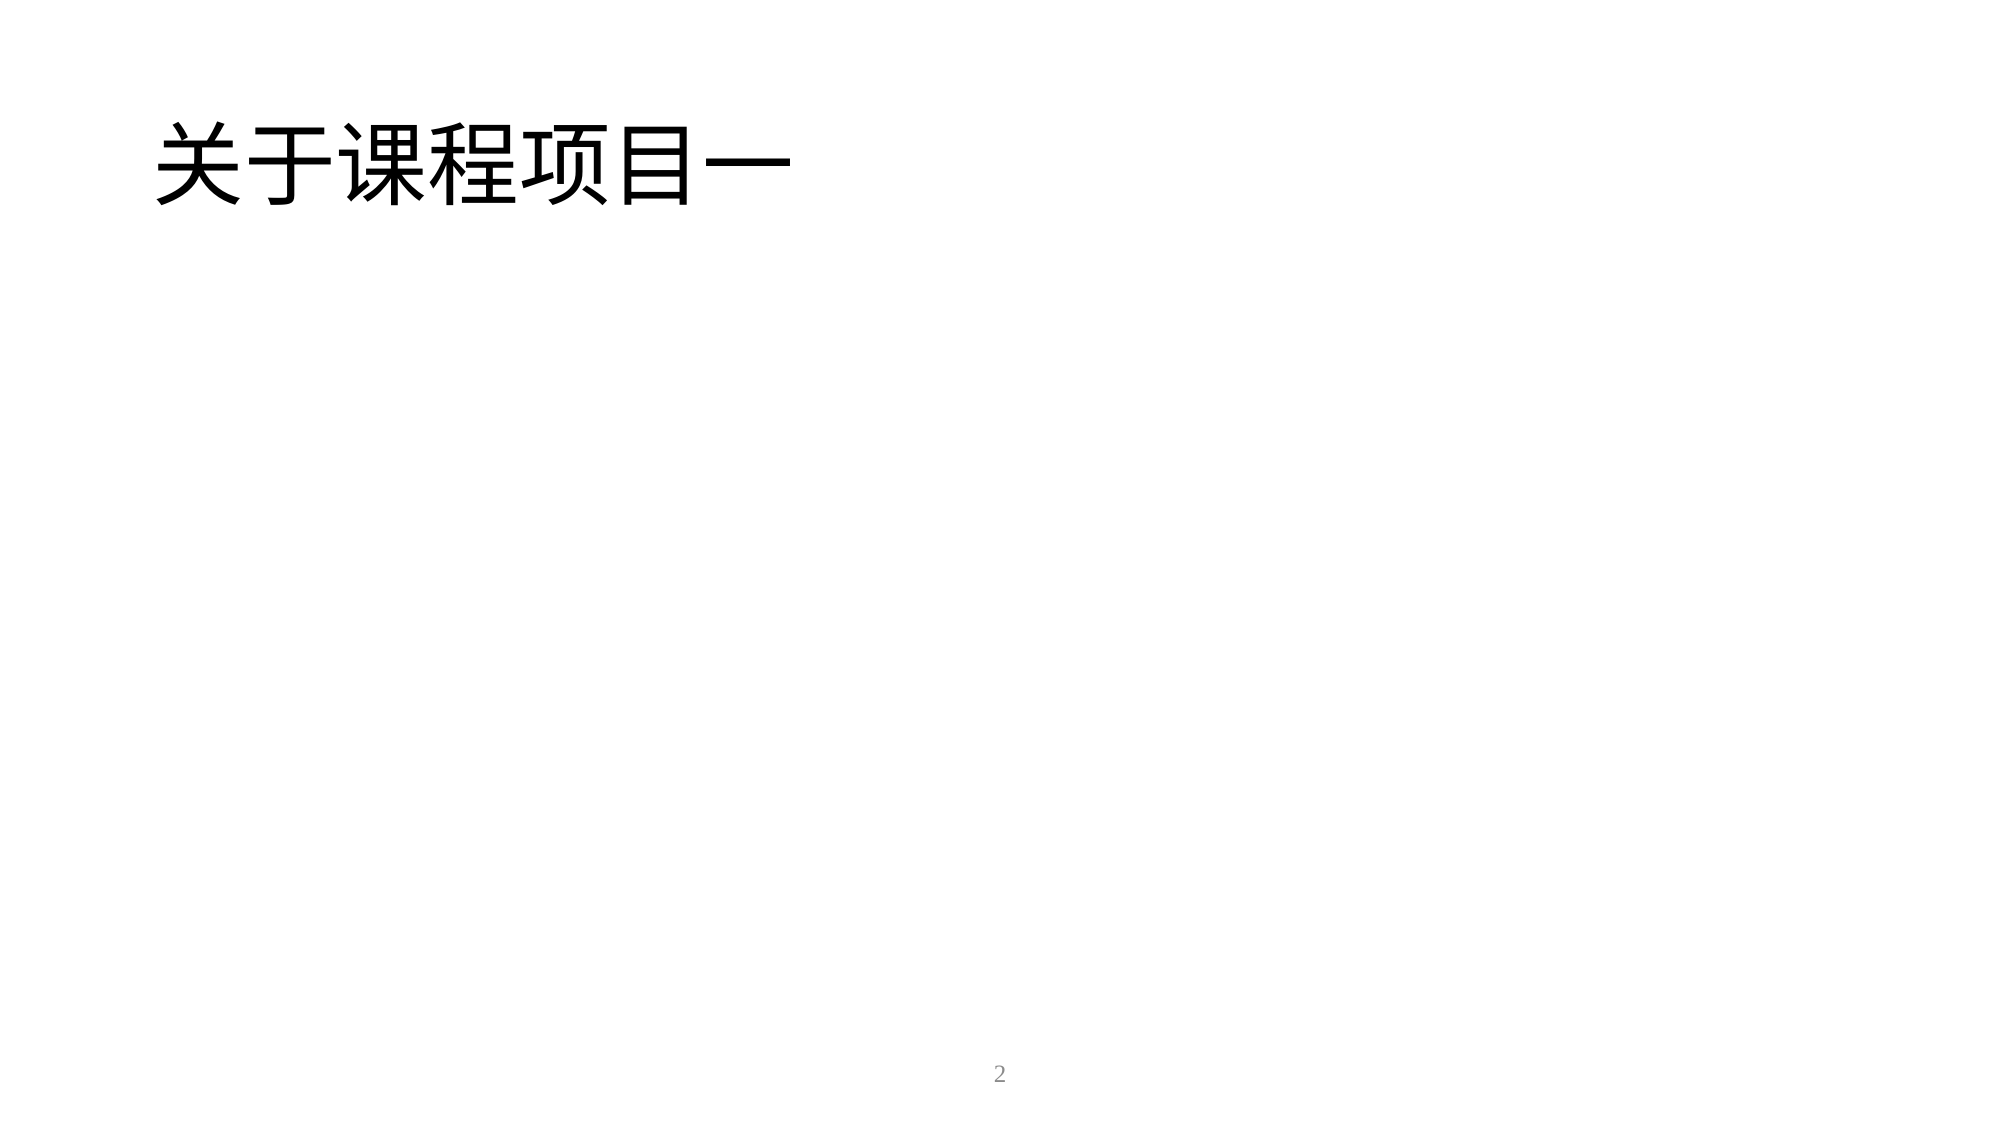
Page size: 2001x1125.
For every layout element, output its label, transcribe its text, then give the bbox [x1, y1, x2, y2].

title 关于课程项目一 [137, 59, 1863, 278]
slide_number 2 [938, 1042, 1062, 1103]
